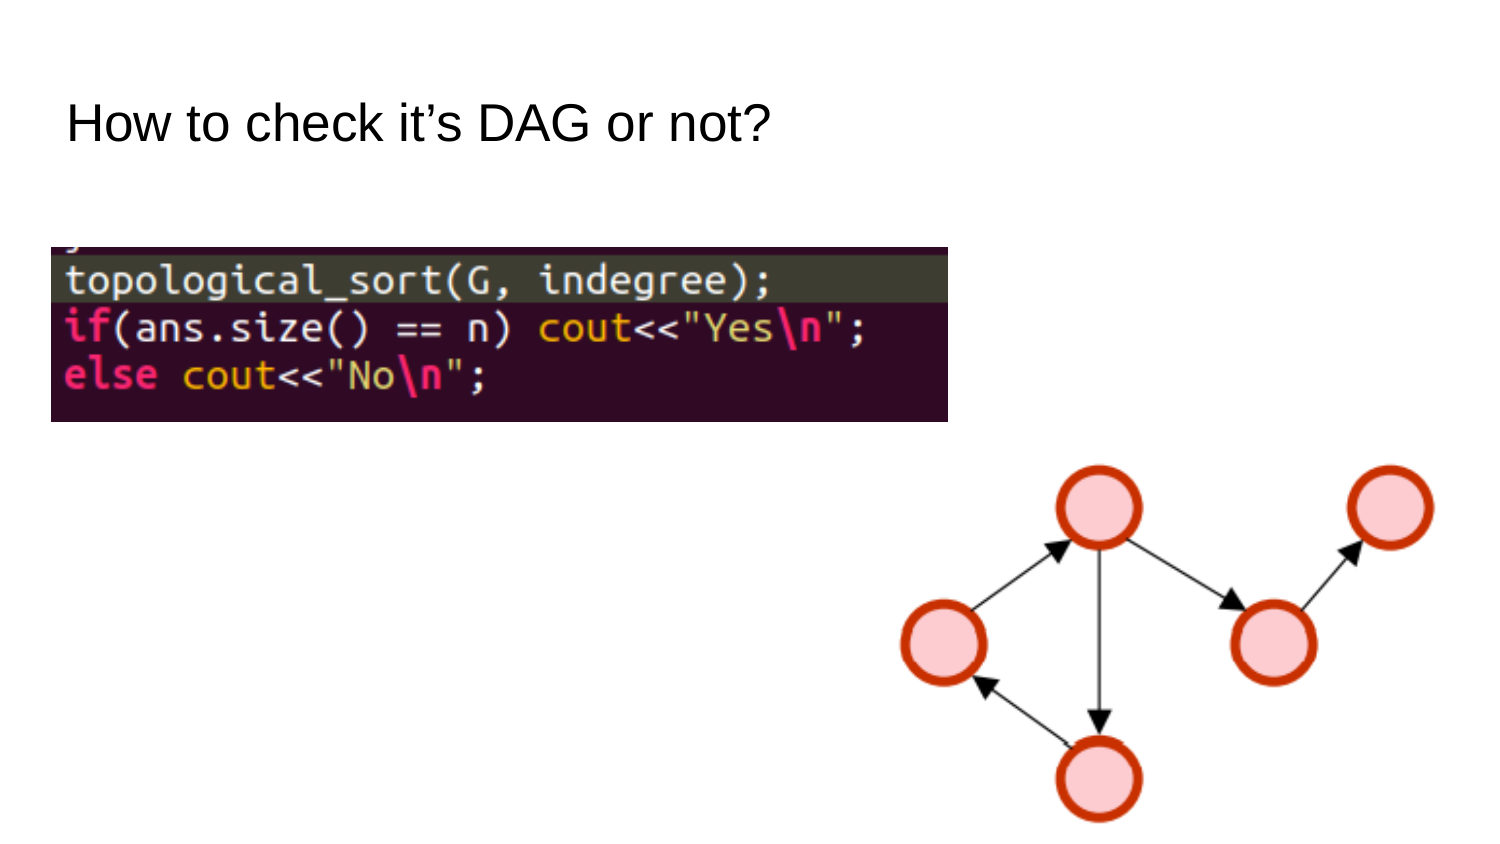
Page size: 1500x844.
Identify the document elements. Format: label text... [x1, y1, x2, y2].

picture [50, 247, 948, 423]
picture [882, 434, 1450, 837]
title How to check it’s DAG or not? [51, 72, 1449, 167]
